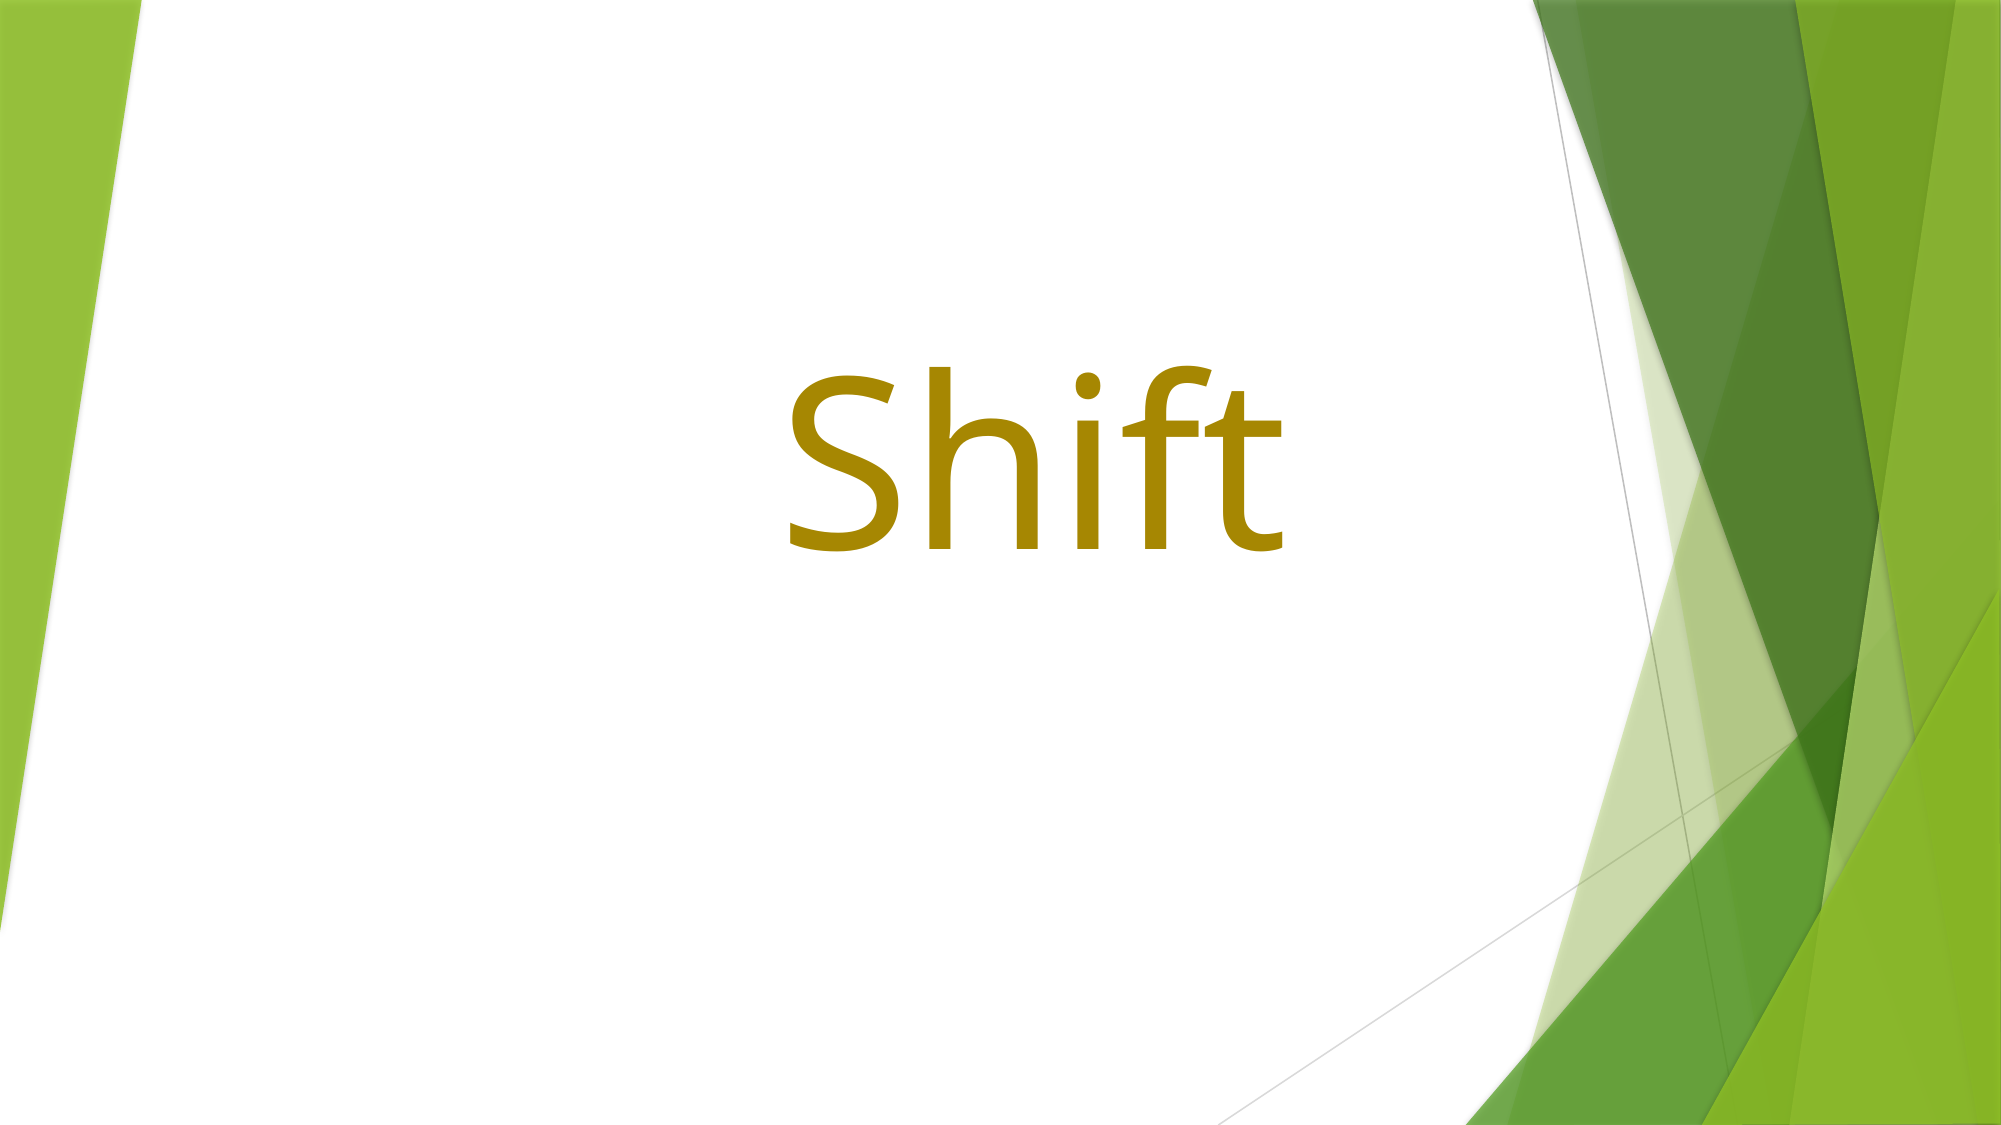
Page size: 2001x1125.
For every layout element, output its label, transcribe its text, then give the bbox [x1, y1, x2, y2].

title Shift [183, 350, 1884, 606]
